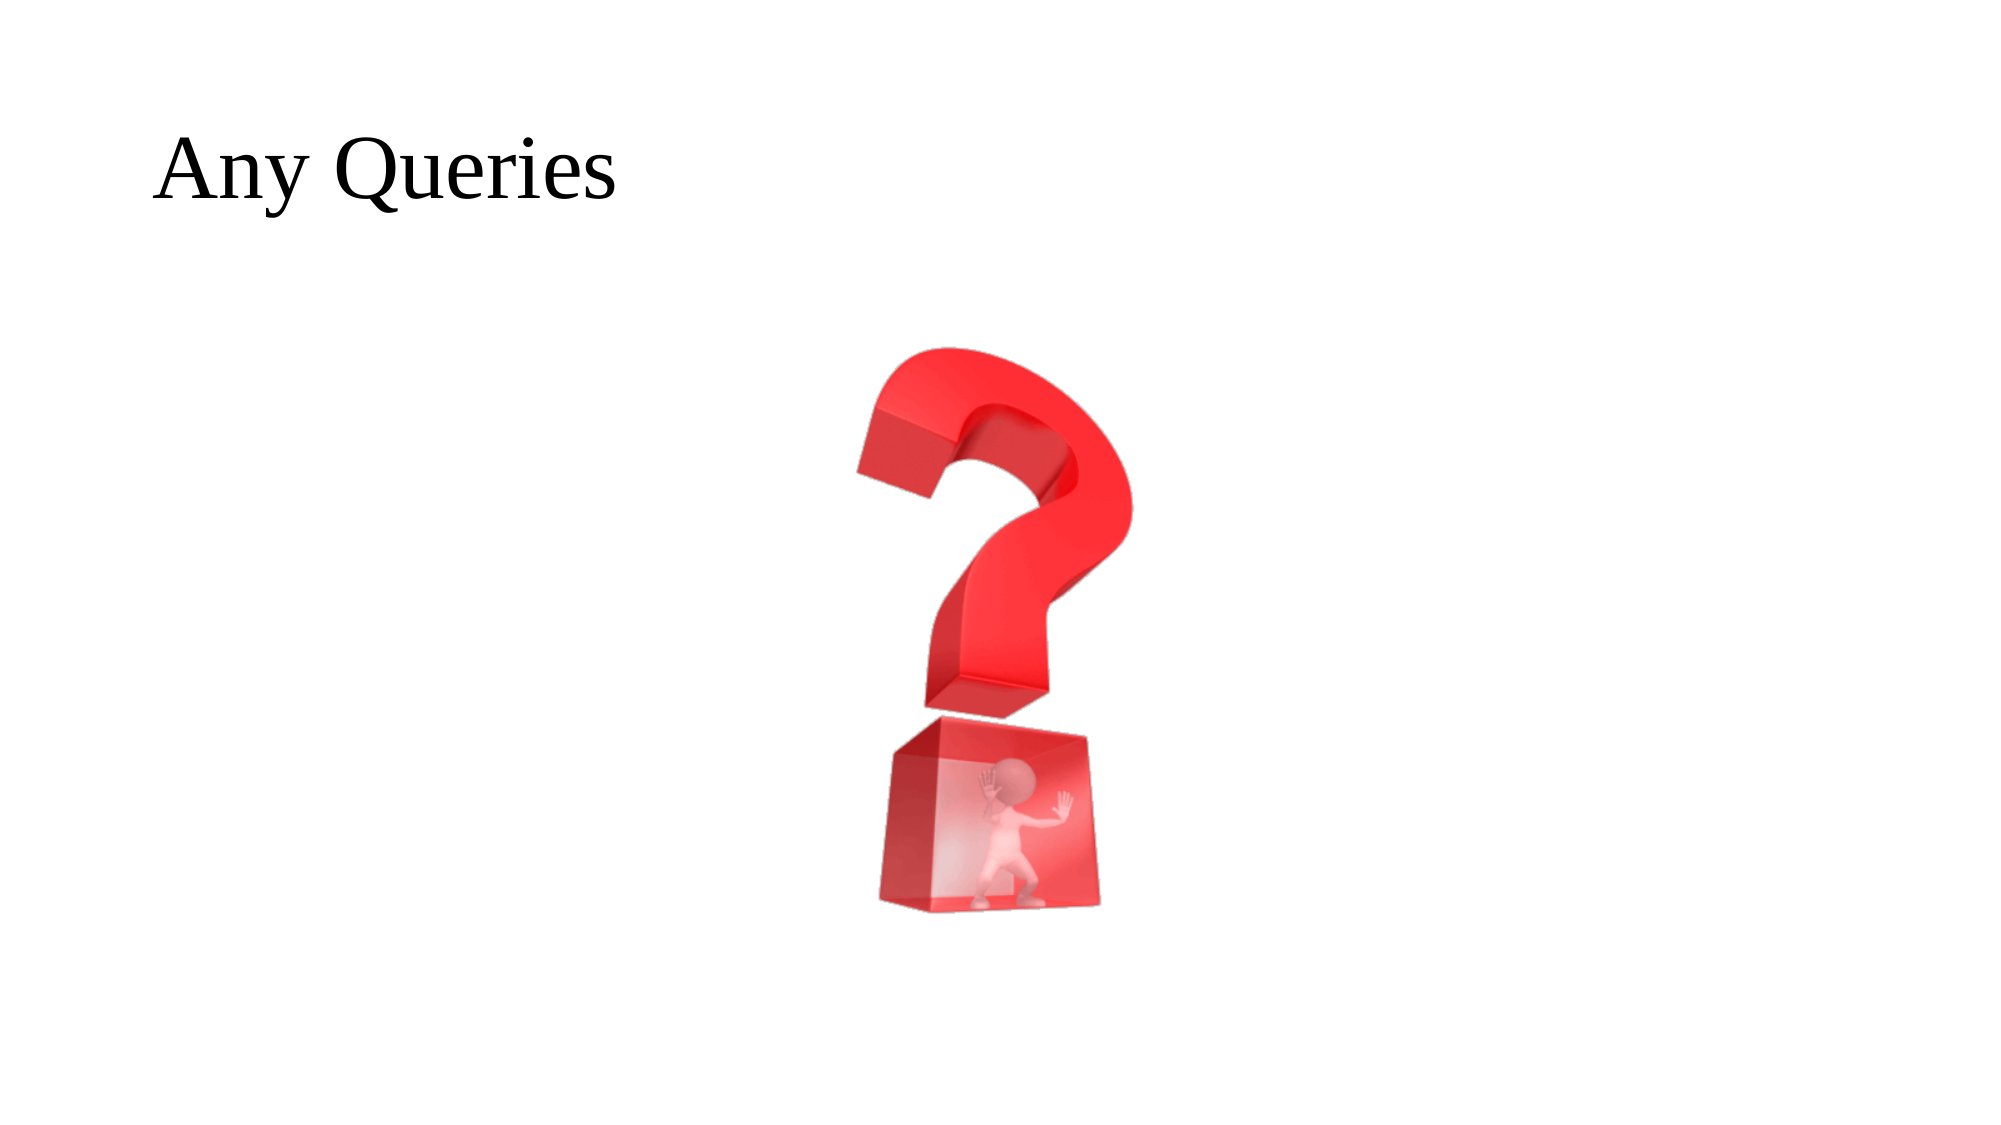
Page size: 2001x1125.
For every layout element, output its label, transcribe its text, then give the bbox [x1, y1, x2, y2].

title Any Queries [137, 59, 1863, 278]
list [816, 343, 1183, 969]
